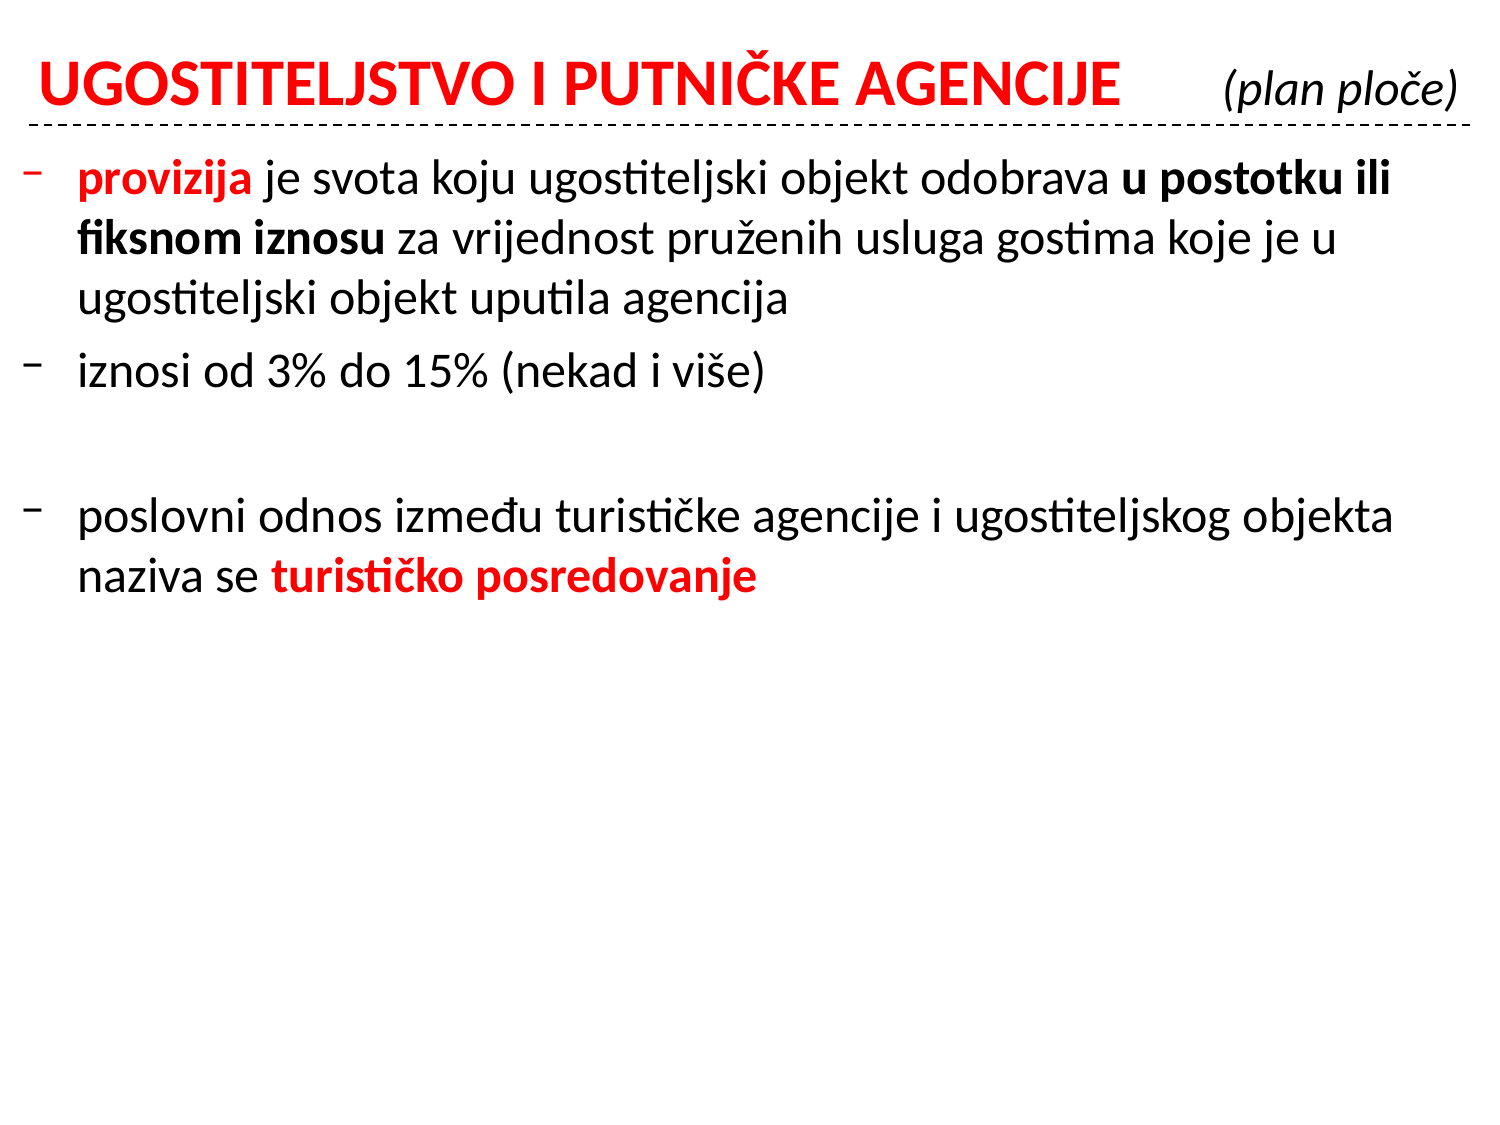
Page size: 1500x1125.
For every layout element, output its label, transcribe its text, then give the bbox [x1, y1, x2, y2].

list provizija je svota koju ugostiteljski objekt odobrava u postotku ili fiksnom iznosu za vrijednost pruženih usluga gostima koje je u ugostiteljski objekt uputila agencija iznosi od 3% do 15% (nekad i više) poslovni odnos između turističke agencije i ugostiteljskog objekta naziva se turističko posredovanje [5, 137, 1500, 1078]
title UGOSTITELJSTVO I PUTNIČKE AGENCIJE (plan ploče) [23, 23, 1477, 129]
